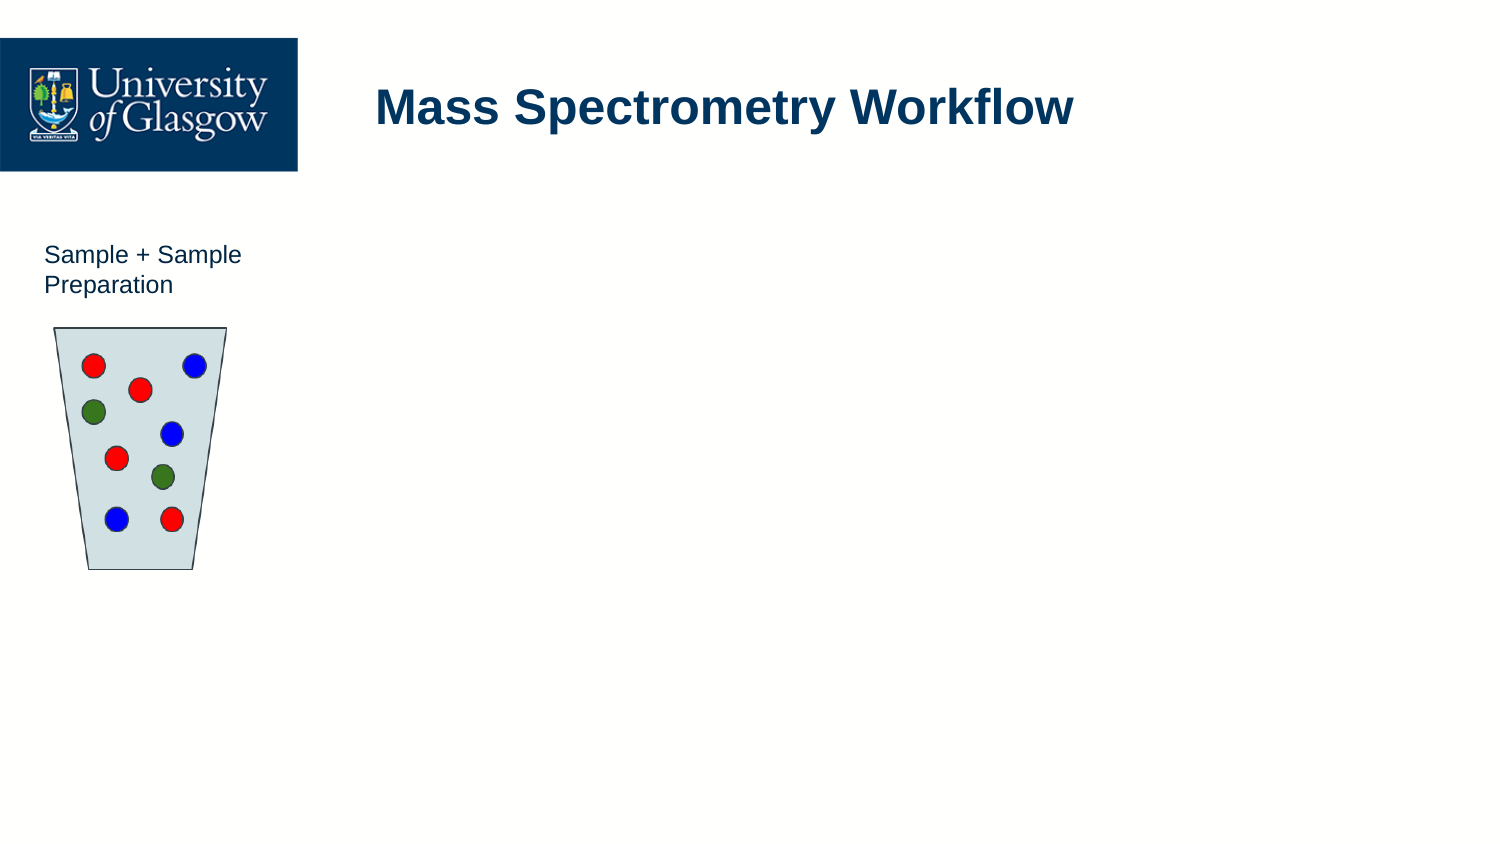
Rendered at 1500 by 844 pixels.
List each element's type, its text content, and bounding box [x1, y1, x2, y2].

picture [0, 0, 1500, 178]
text_box Sample + Sample Preparation [29, 231, 266, 306]
picture [52, 327, 227, 570]
